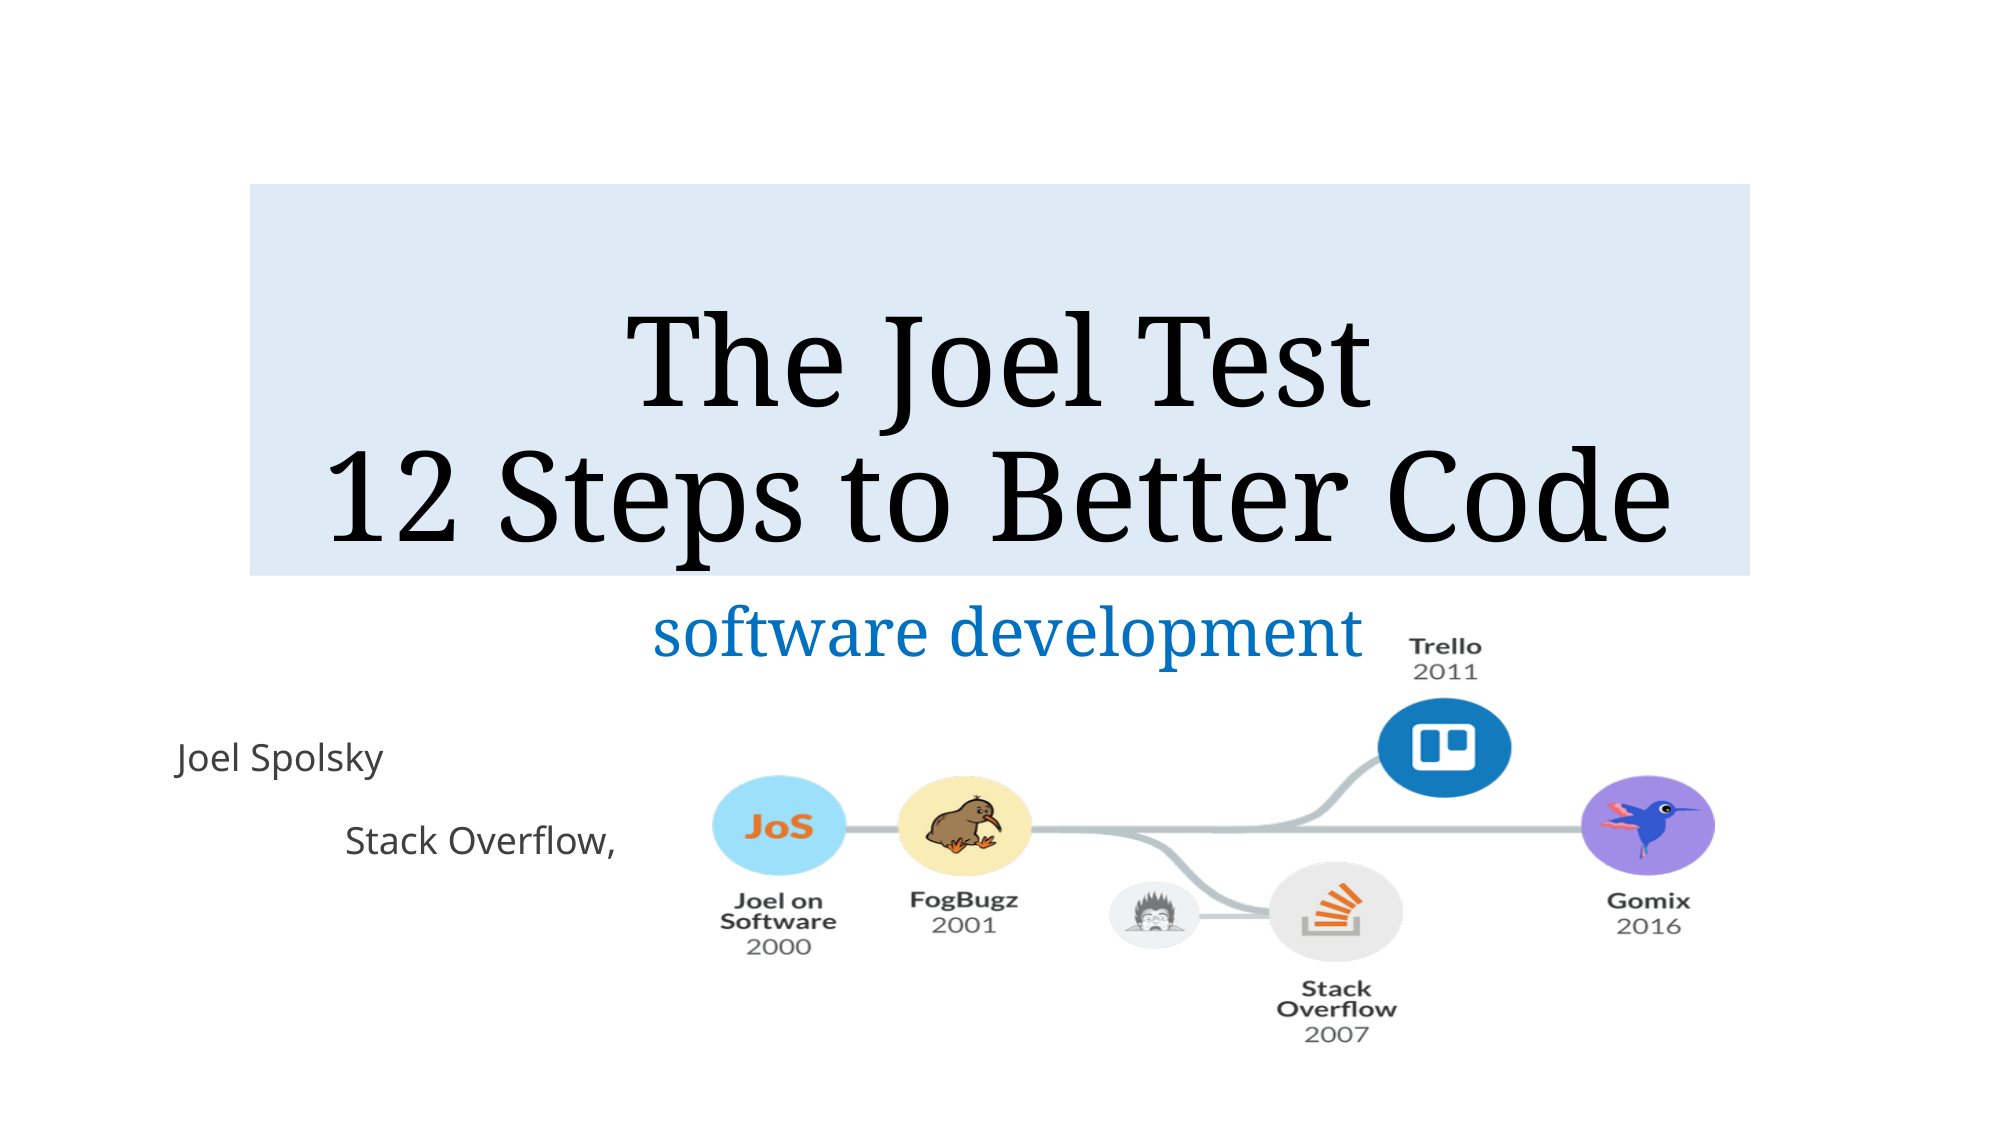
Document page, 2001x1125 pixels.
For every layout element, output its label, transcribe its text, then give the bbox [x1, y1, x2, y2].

text_box Joel Spolsky [162, 726, 711, 787]
picture [711, 636, 1715, 1044]
title The Joel Test 12 Steps to Better Code [249, 184, 1750, 576]
text_box Stack Overflow, [330, 809, 632, 876]
subtitle software development [249, 590, 1750, 863]
